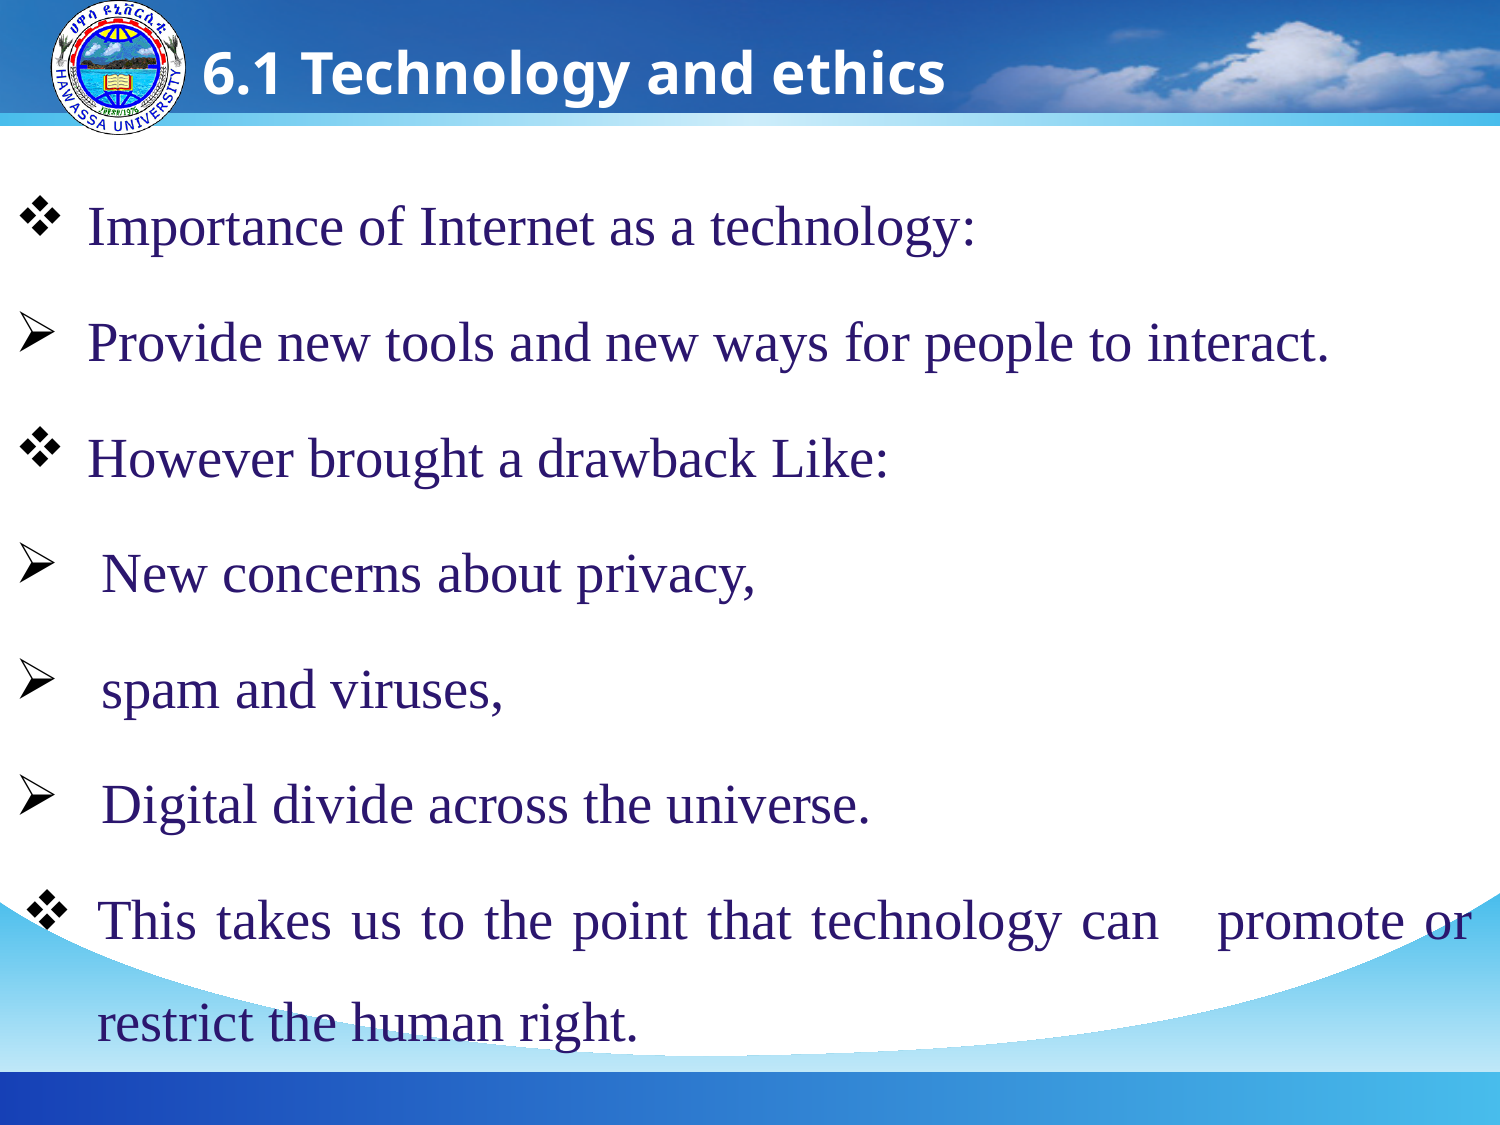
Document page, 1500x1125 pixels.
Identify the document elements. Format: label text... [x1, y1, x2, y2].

list Importance of Internet as a technology: Provide new tools and new ways for people to interact. However brought a drawback Like: New concerns about privacy, spam and viruses, Digital divide across the universe. This takes us to the point that technology can promote or restrict the human right. [0, 147, 1488, 1063]
title 6.1 Technology and ethics [187, 24, 1225, 117]
picture [0, 0, 1500, 135]
